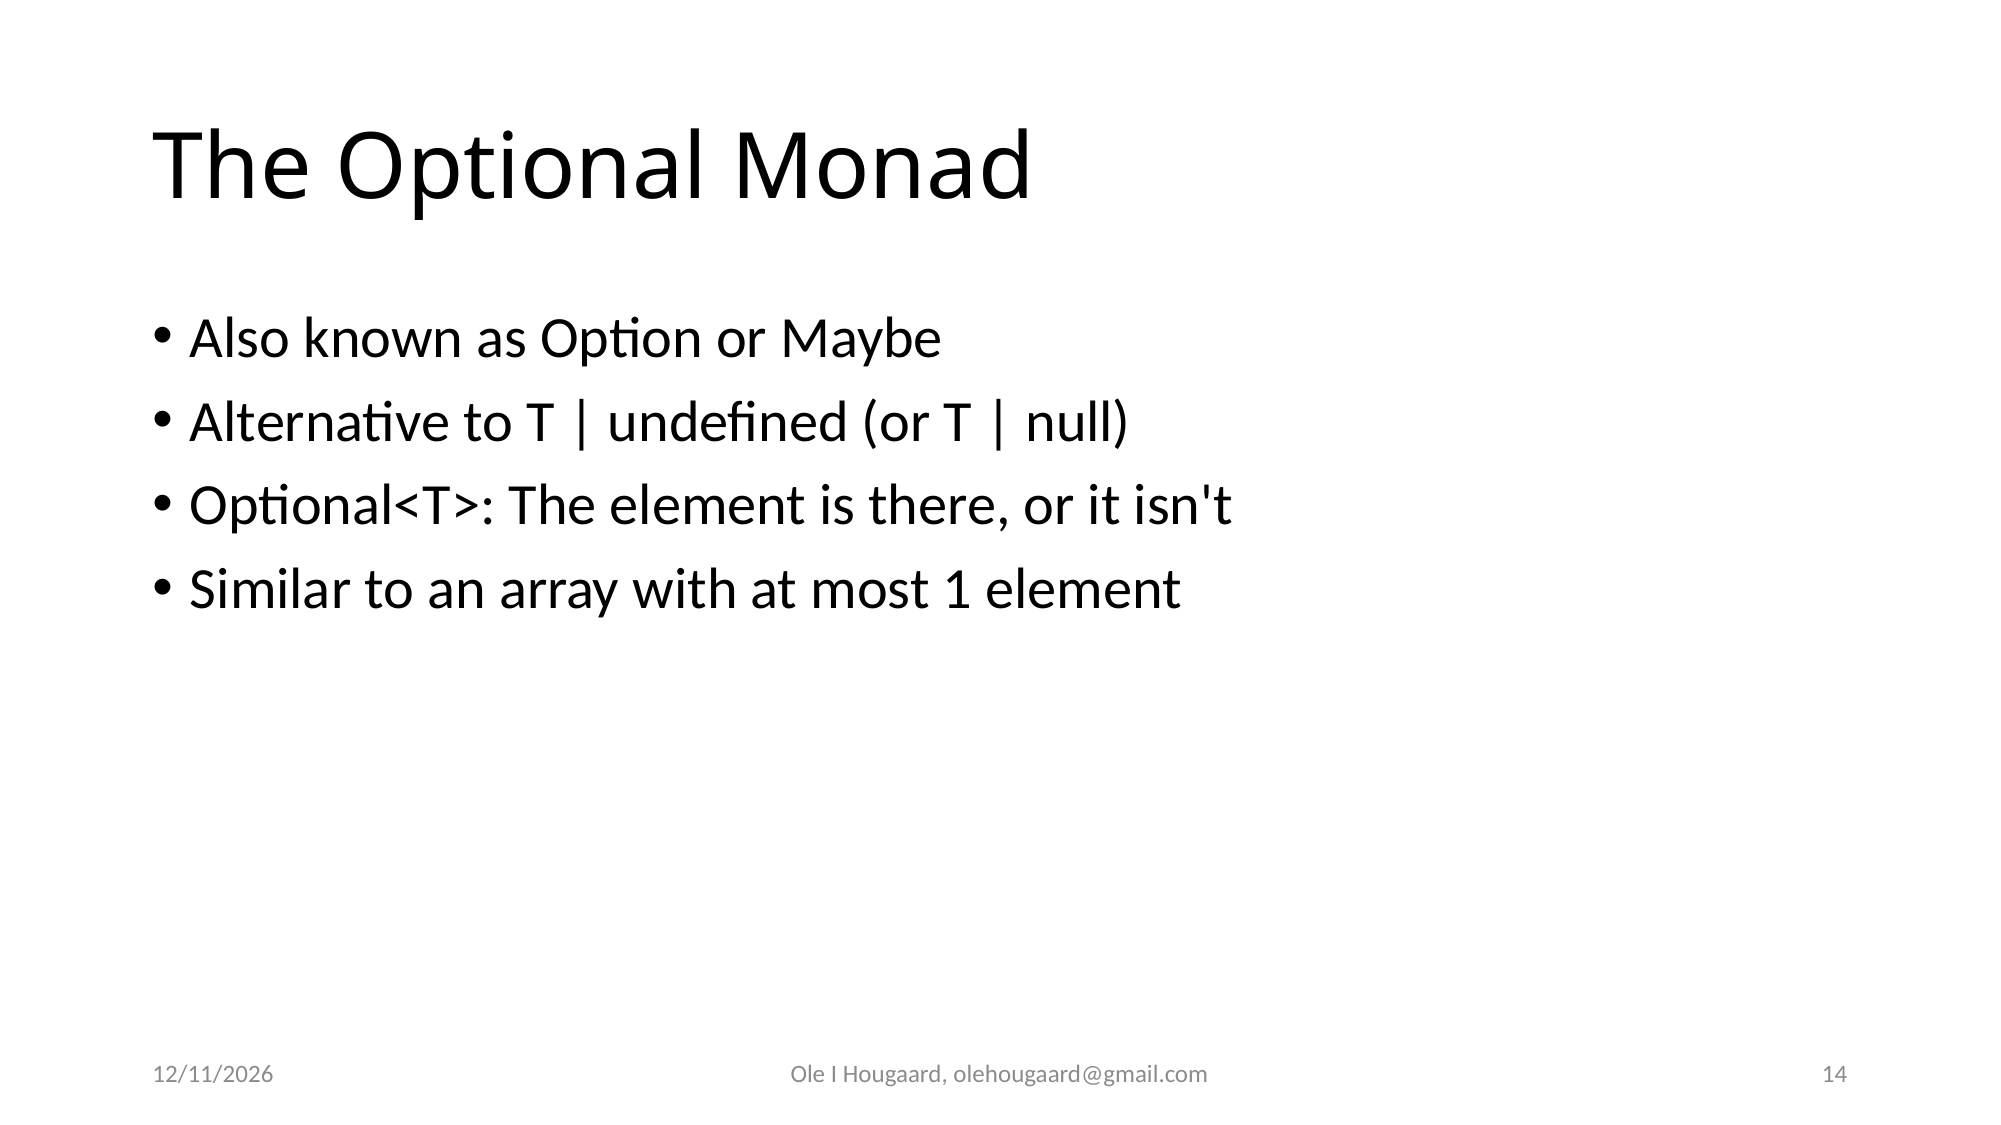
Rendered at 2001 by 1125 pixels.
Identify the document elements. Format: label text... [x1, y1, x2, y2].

list Also known as Option or Maybe Alternative to T | undefined (or T | null) Optional<T>: The element is there, or it isn't Similar to an array with at most 1 element [137, 299, 1863, 1014]
slide_number 14 [1412, 1042, 1863, 1103]
title The Optional Monad [137, 59, 1863, 278]
footer Ole I Hougaard, olehougaard@gmail.com [662, 1042, 1338, 1103]
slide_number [137, 1042, 588, 1103]
